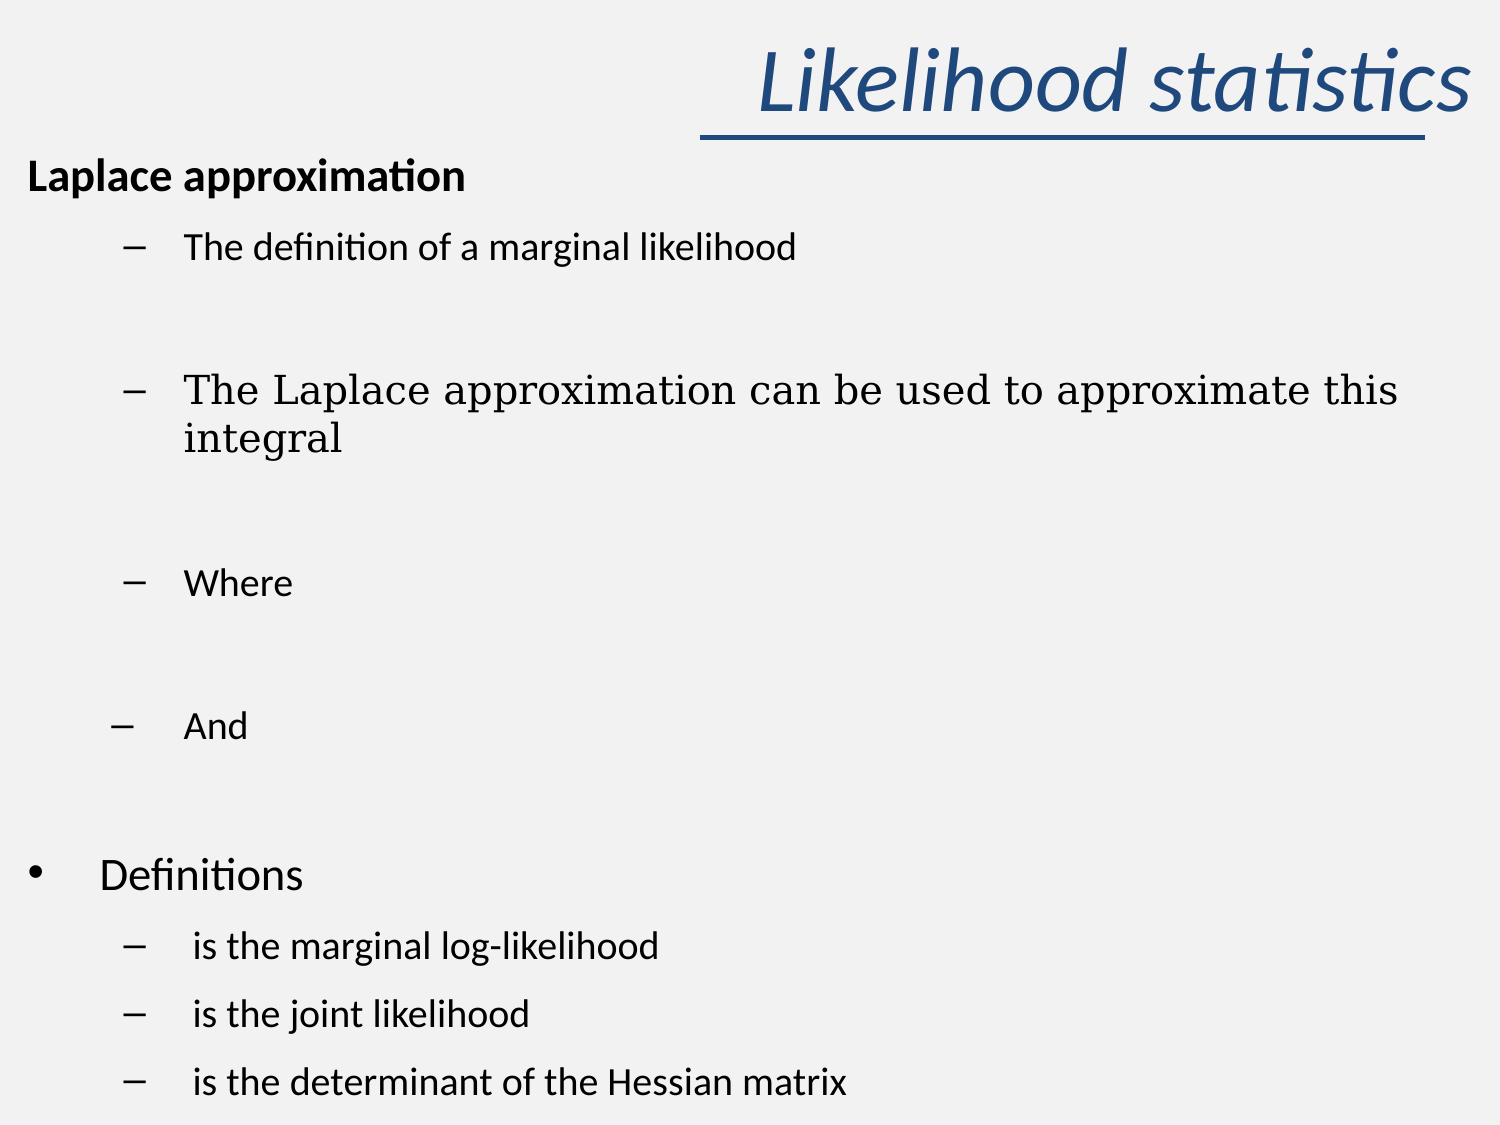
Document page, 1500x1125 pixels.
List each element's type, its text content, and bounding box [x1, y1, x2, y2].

title Likelihood statistics [12, 0, 1488, 150]
